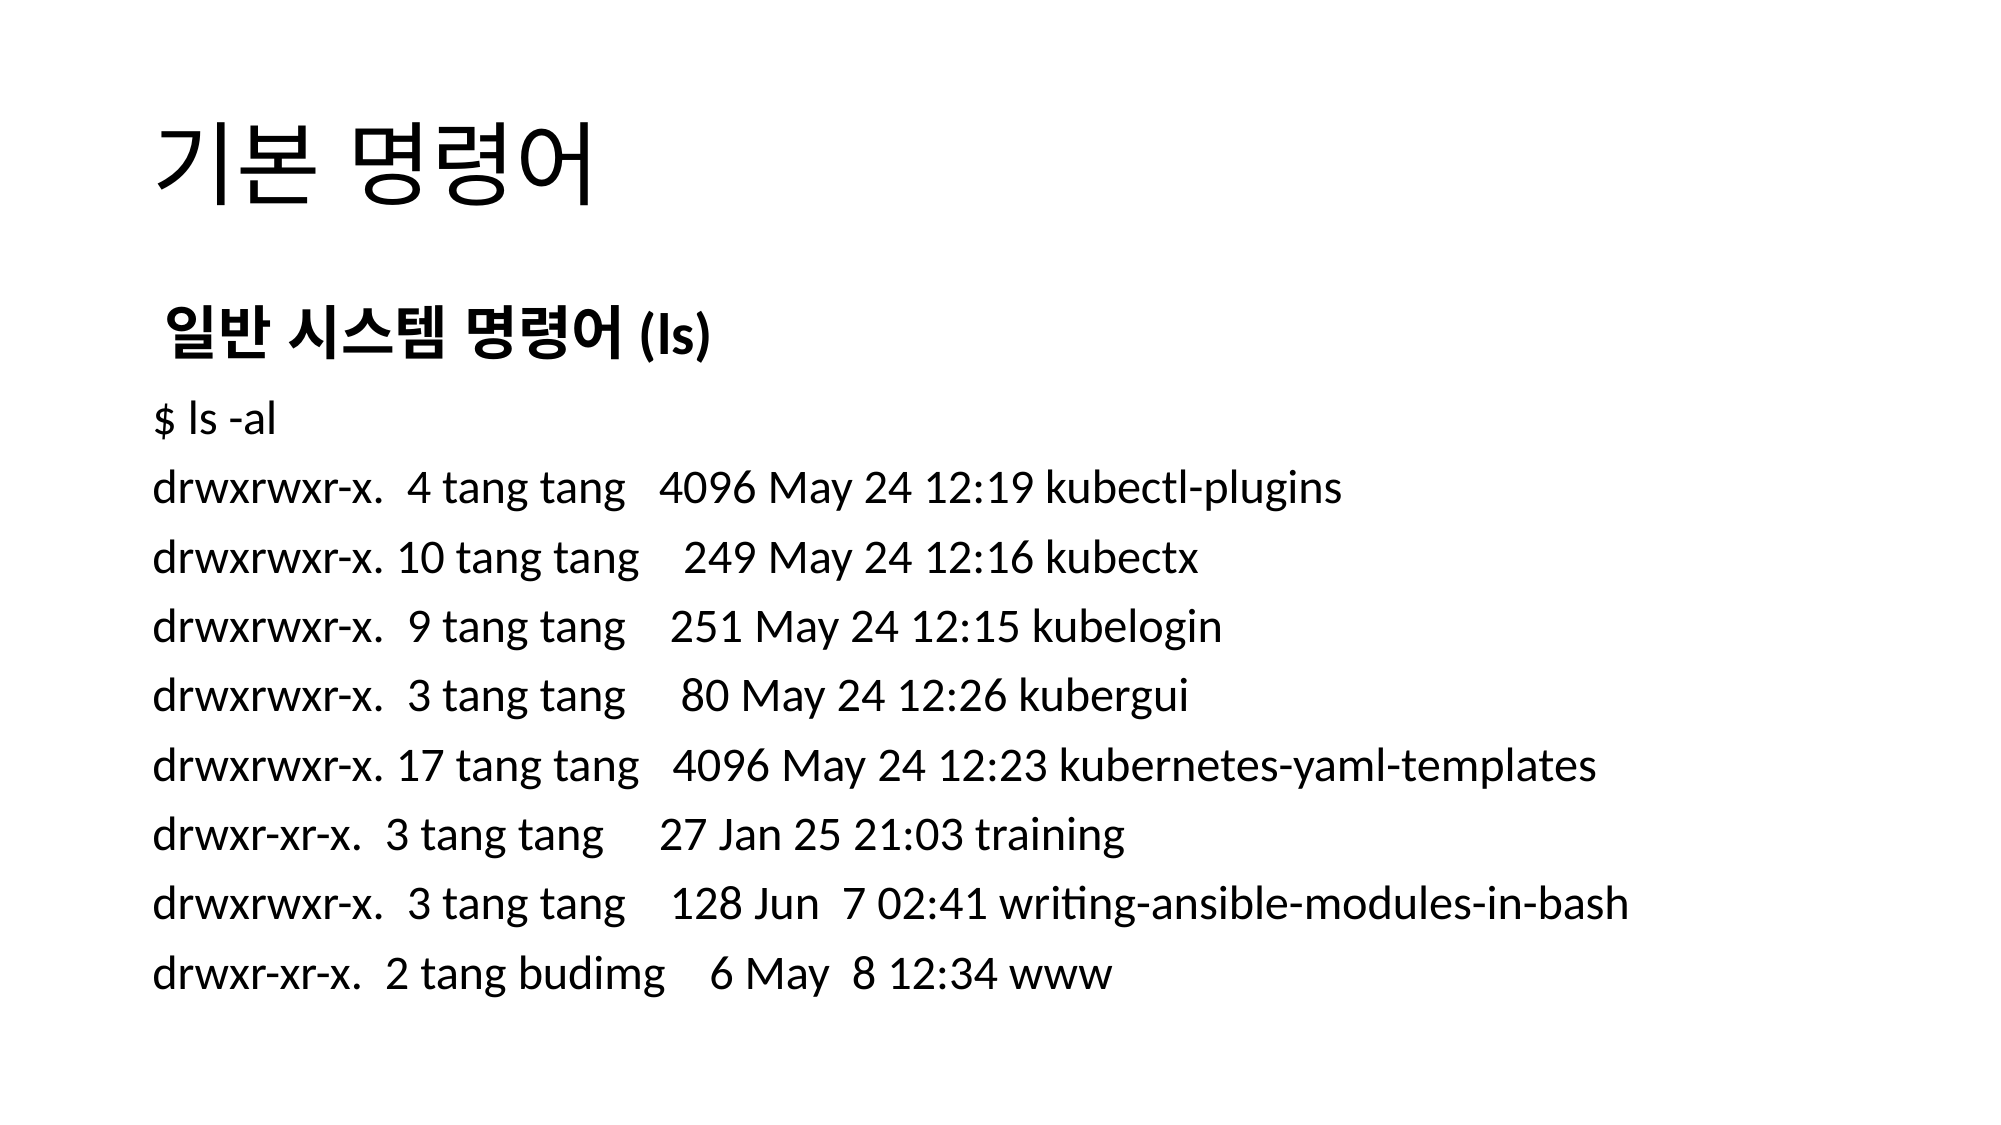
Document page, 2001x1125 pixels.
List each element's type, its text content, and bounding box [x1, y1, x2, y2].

title 기본 명령어 [137, 59, 1863, 278]
list $ ls -al drwxrwxr-x. 4 tang tang 4096 May 24 12:19 kubectl-plugins drwxrwxr-x. 10 tang tang 249 May 24 12:16 kubectx drwxrwxr-x. 9 tang tang 251 May 24 12:15 kubelogin drwxrwxr-x. 3 tang tang 80 May 24 12:26 kubergui drwxrwxr-x. 17 tang tang 4096 May 24 12:23 kubernetes-yaml-templates drwxr-xr-x. 3 tang tang 27 Jan 25 21:03 training drwxrwxr-x. 3 tang tang 128 Jun 7 02:41 writing-ansible-modules-in-bash drwxr-xr-x. 2 tang budimg 6 May 8 12:34 www [137, 385, 1863, 1014]
text_box 일반 시스템 명령어(ls) [149, 288, 728, 374]
